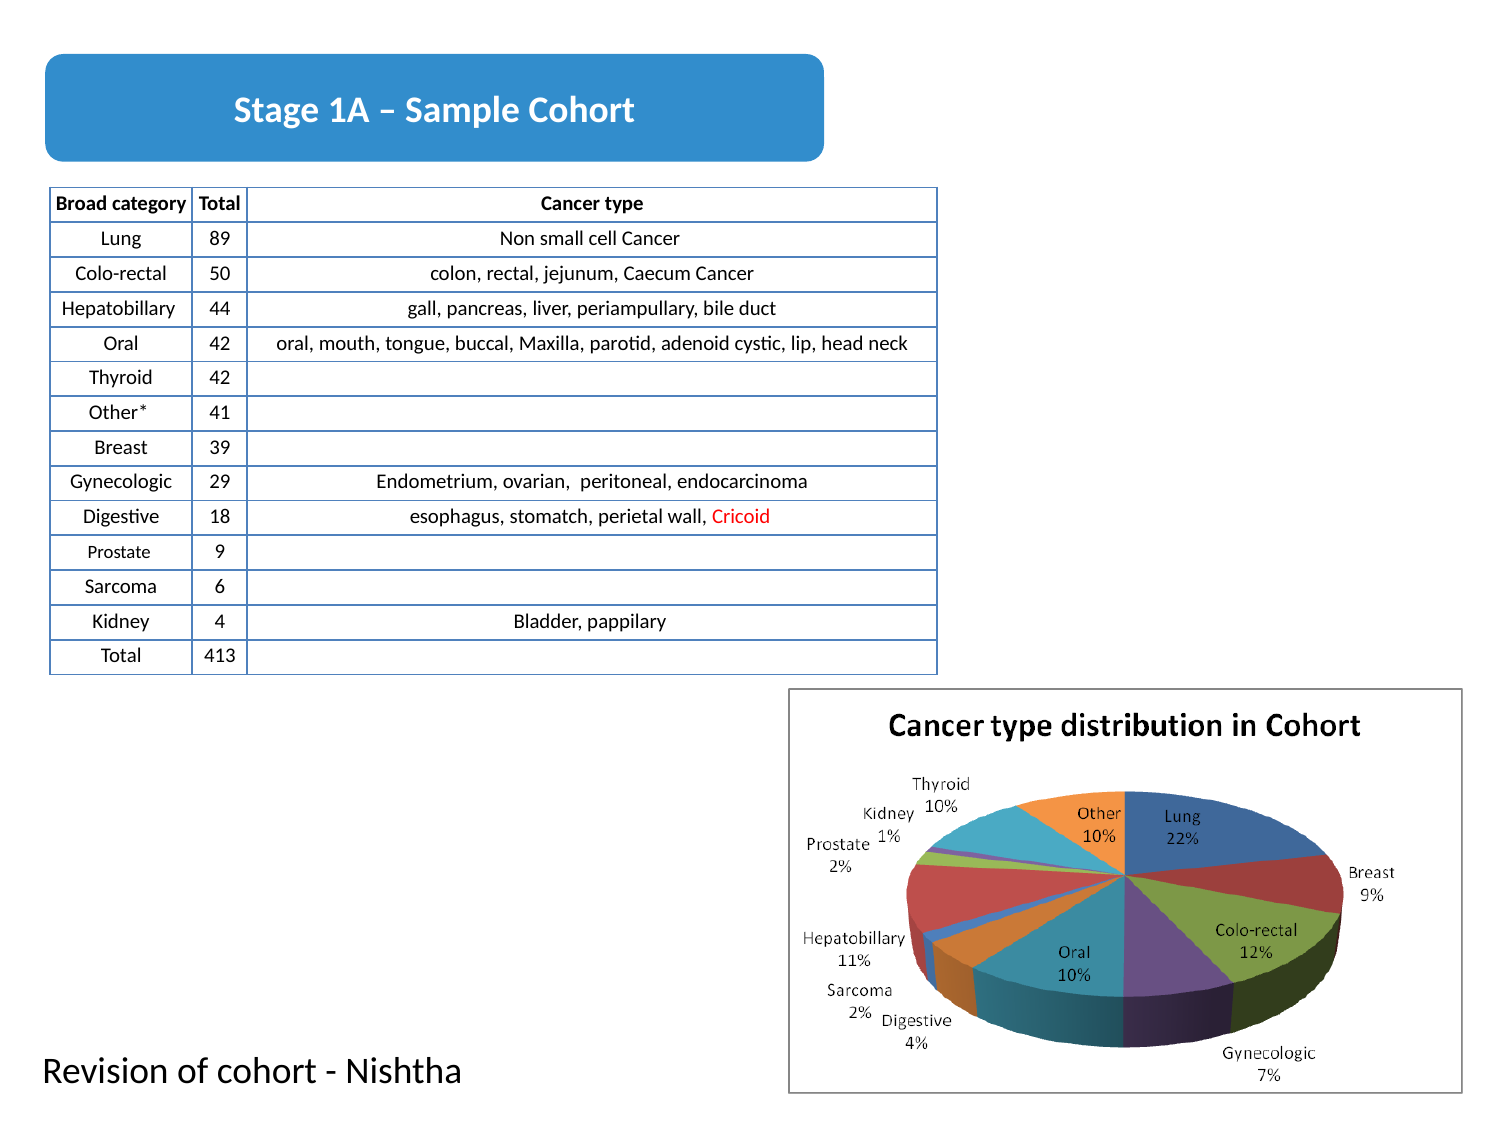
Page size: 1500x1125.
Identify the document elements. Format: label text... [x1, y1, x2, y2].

text_box Revision of cohort - Nishtha [27, 1038, 478, 1099]
table_cell [248, 641, 936, 674]
table_cell [248, 432, 936, 465]
table_cell oral, mouth, tongue, buccal, Maxilla, parotid, adenoid cystic, lip, head neck [248, 328, 936, 361]
table_header Total [193, 188, 246, 221]
table_cell colon, rectal, jejunum, Caecum Cancer [248, 258, 936, 291]
table_cell Non small cell Cancer [248, 223, 936, 256]
table_cell 9 [193, 536, 246, 569]
table_cell Digestive [51, 501, 191, 534]
table_cell [248, 571, 936, 604]
table_cell 29 [193, 467, 246, 500]
table_cell 4 [193, 606, 246, 639]
table_cell Lung [51, 223, 191, 256]
table_cell Gynecologic [51, 467, 191, 500]
table_cell esophagus, stomatch, perietal wall, Cricoid [248, 501, 936, 534]
table_cell gall, pancreas, liver, periampullary, bile duct [248, 293, 936, 326]
table_cell 42 [193, 328, 246, 361]
text_box Stage 1A – Sample Cohort [43, 51, 827, 164]
table_cell Other* [51, 397, 191, 430]
table_cell Hepatobillary [51, 293, 191, 326]
table_header Broad category [51, 188, 191, 221]
table_cell Breast [51, 432, 191, 465]
table_cell Thyroid [51, 362, 191, 395]
table_cell 18 [193, 501, 246, 534]
table_cell 39 [193, 432, 246, 465]
table_cell 42 [193, 362, 246, 395]
table_cell Endometrium, ovarian, peritoneal, endocarcinoma [248, 467, 936, 500]
table_cell [248, 536, 936, 569]
table_cell [248, 397, 936, 430]
table_cell [248, 362, 936, 395]
table_cell Oral [51, 328, 191, 361]
table_cell Bladder, pappilary [248, 606, 936, 639]
table_header Cancer type [248, 188, 936, 221]
table_cell 89 [193, 223, 246, 256]
table_cell Prostate [51, 536, 191, 569]
table_cell 44 [193, 293, 246, 326]
table_cell 41 [193, 397, 246, 430]
table_cell 6 [193, 571, 246, 604]
table_cell Sarcoma [51, 571, 191, 604]
table_cell 413 [193, 641, 246, 674]
table_cell Total [51, 641, 191, 674]
table_cell 50 [193, 258, 246, 291]
table_cell Colo-rectal [51, 258, 191, 291]
picture [787, 687, 1463, 1095]
table_cell Kidney [51, 606, 191, 639]
